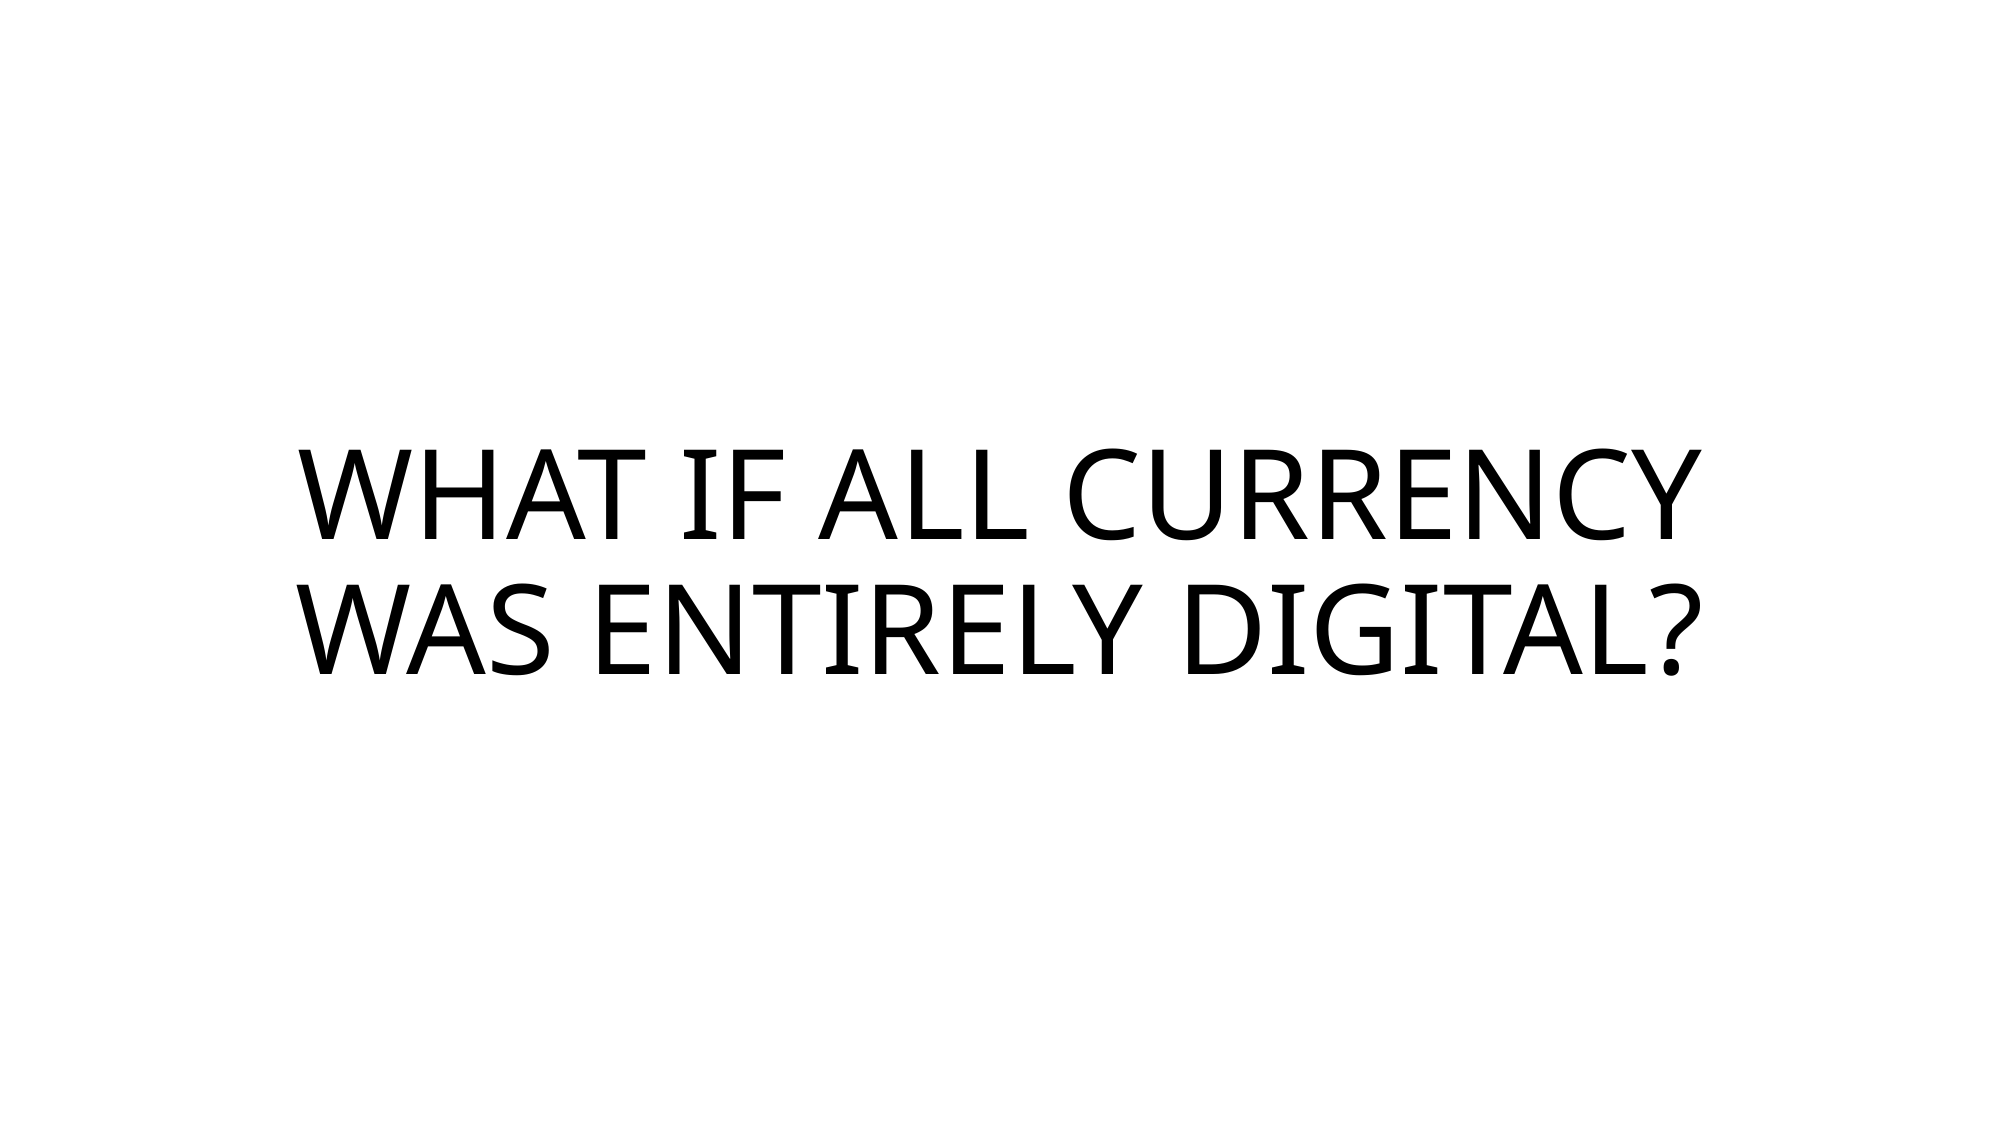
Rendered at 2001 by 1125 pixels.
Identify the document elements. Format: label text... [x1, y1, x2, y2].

title WHAT IF ALL CURRENCY WAS ENTIRELY DIGITAL? [249, 317, 1750, 709]
